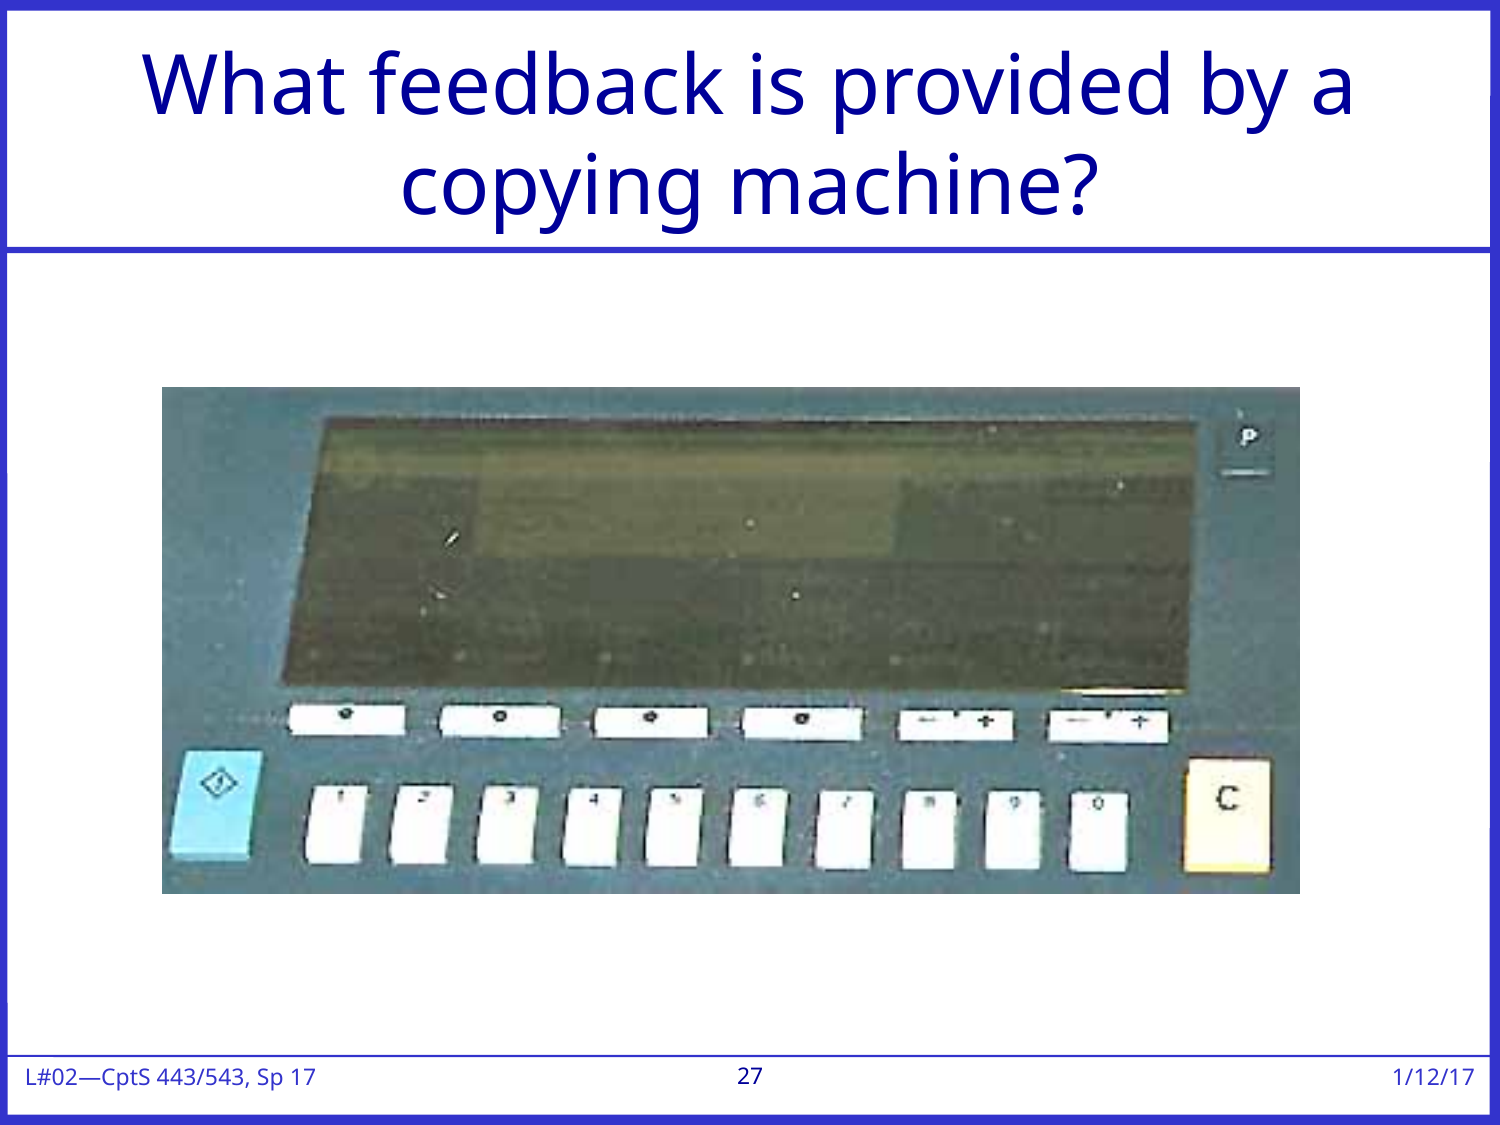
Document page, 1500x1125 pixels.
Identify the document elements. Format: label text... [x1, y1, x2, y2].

picture [162, 387, 1301, 894]
slide_number 27 [37, 1053, 1464, 1076]
title What feedback is provided by a copying machine? [24, 24, 1476, 238]
